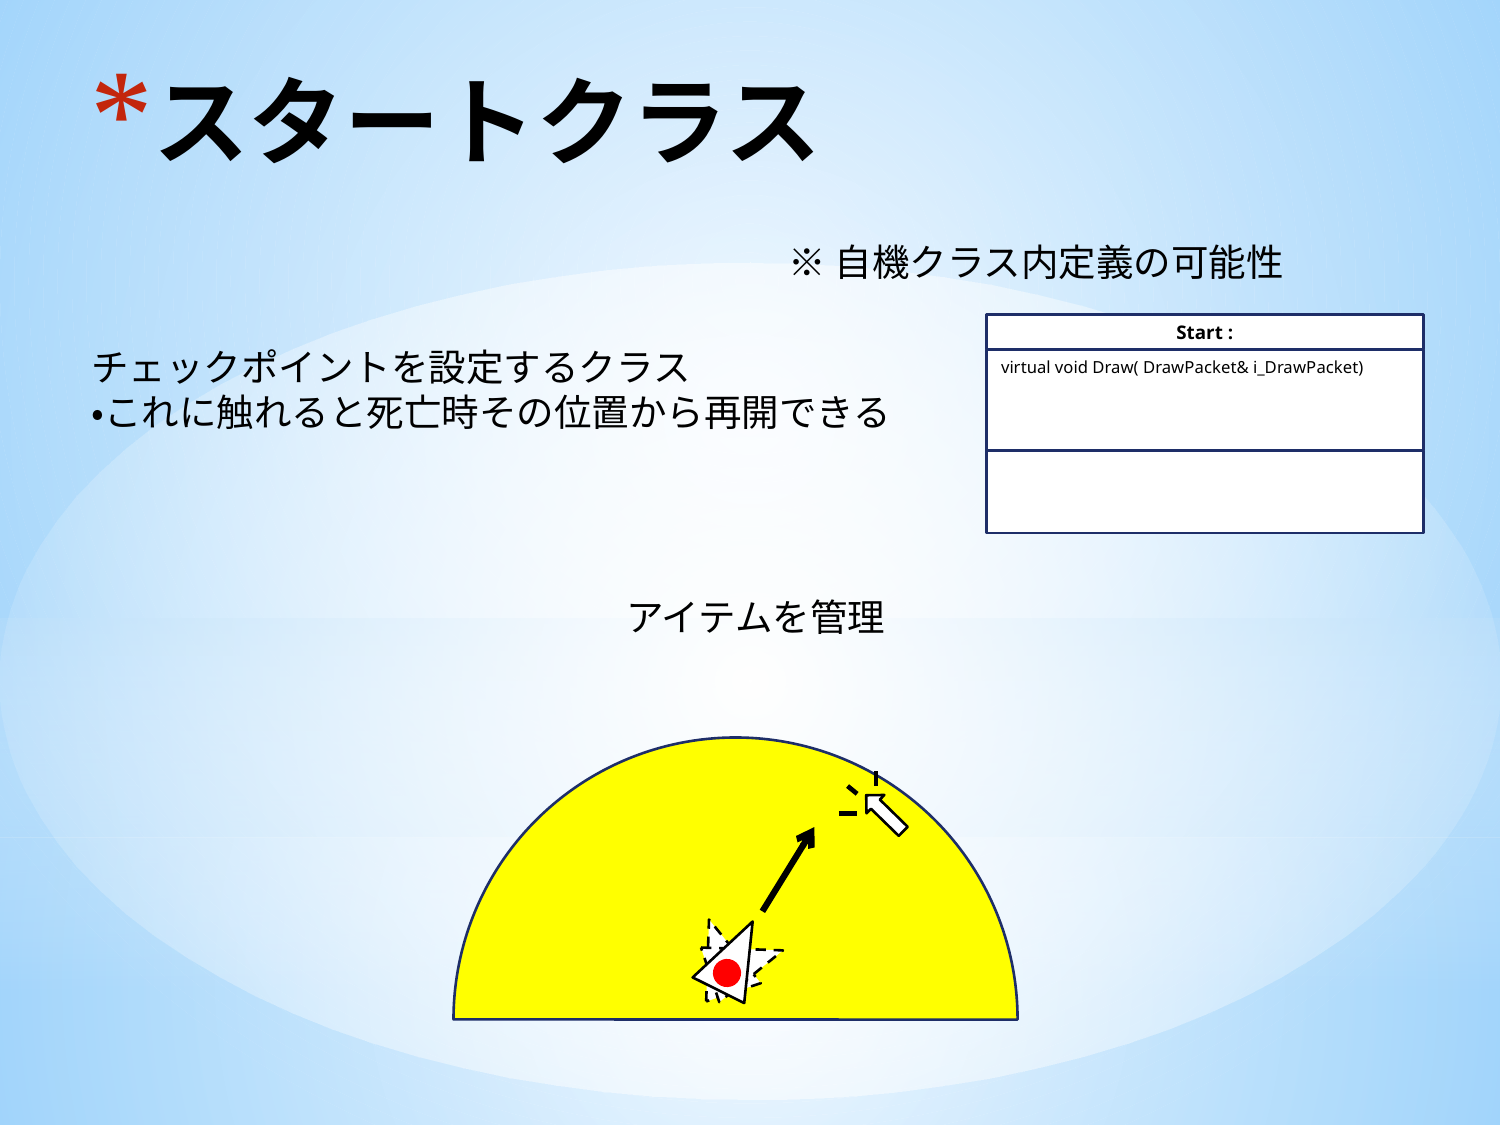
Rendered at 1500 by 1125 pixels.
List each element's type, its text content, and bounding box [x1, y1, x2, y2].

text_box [985, 314, 1424, 534]
text_box チェックポイントを設定するクラス ・これに触れると死亡時その位置から再開できる [76, 336, 939, 441]
text_box アイテムを管理 [265, 586, 1247, 646]
title スタートクラス [76, 54, 1145, 243]
text_box ※自機クラス内定義の可能性 [773, 231, 1329, 292]
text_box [453, 737, 1018, 1125]
